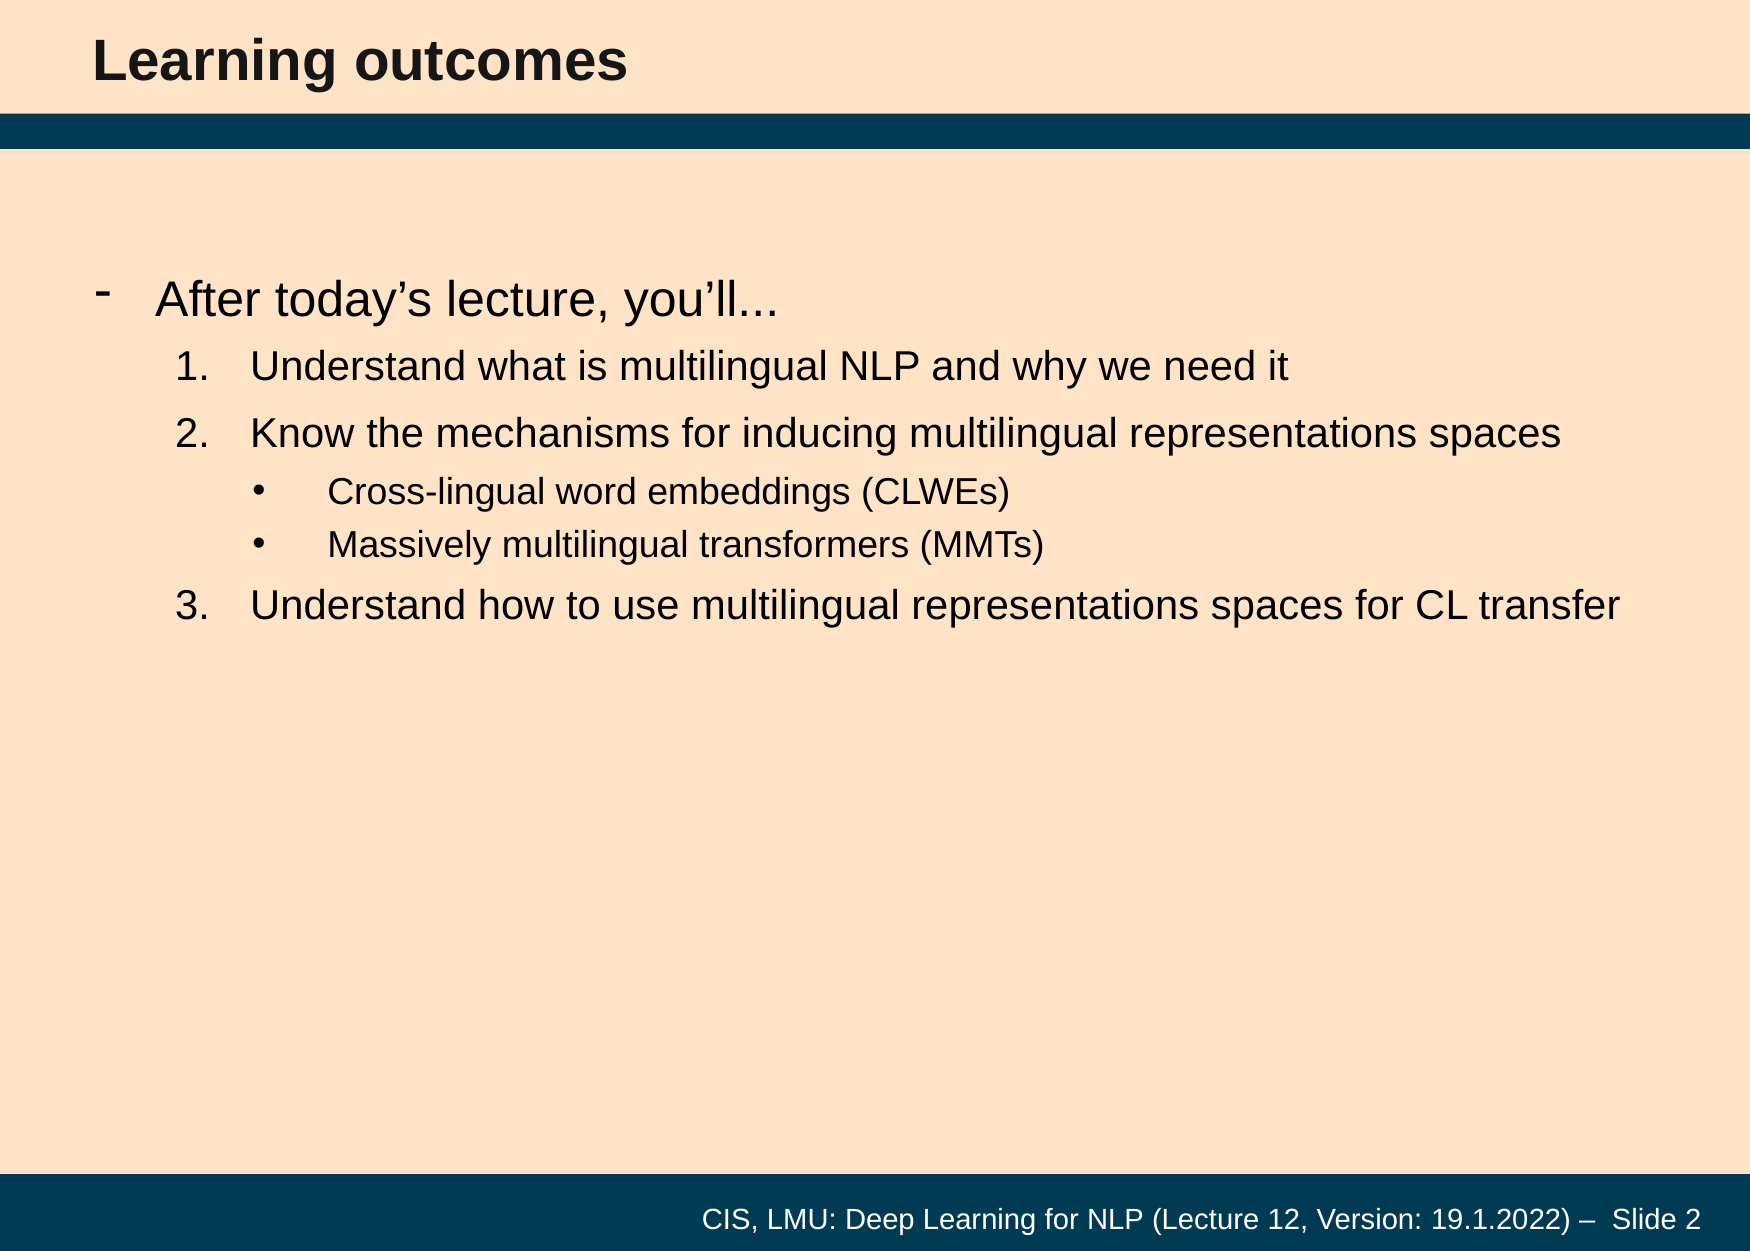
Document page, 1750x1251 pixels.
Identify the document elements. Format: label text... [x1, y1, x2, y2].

title Learning outcomes [76, 25, 1668, 88]
list After today’s lecture, you’ll... Understand what is multilingual NLP and why we need it Know the mechanisms for inducing multilingual representations spaces Cross-lingual word embeddings (CLWEs) Massively multilingual transformers (MMTs) Understand how to use multilingual representations spaces for CL transfer [78, 173, 1675, 1150]
